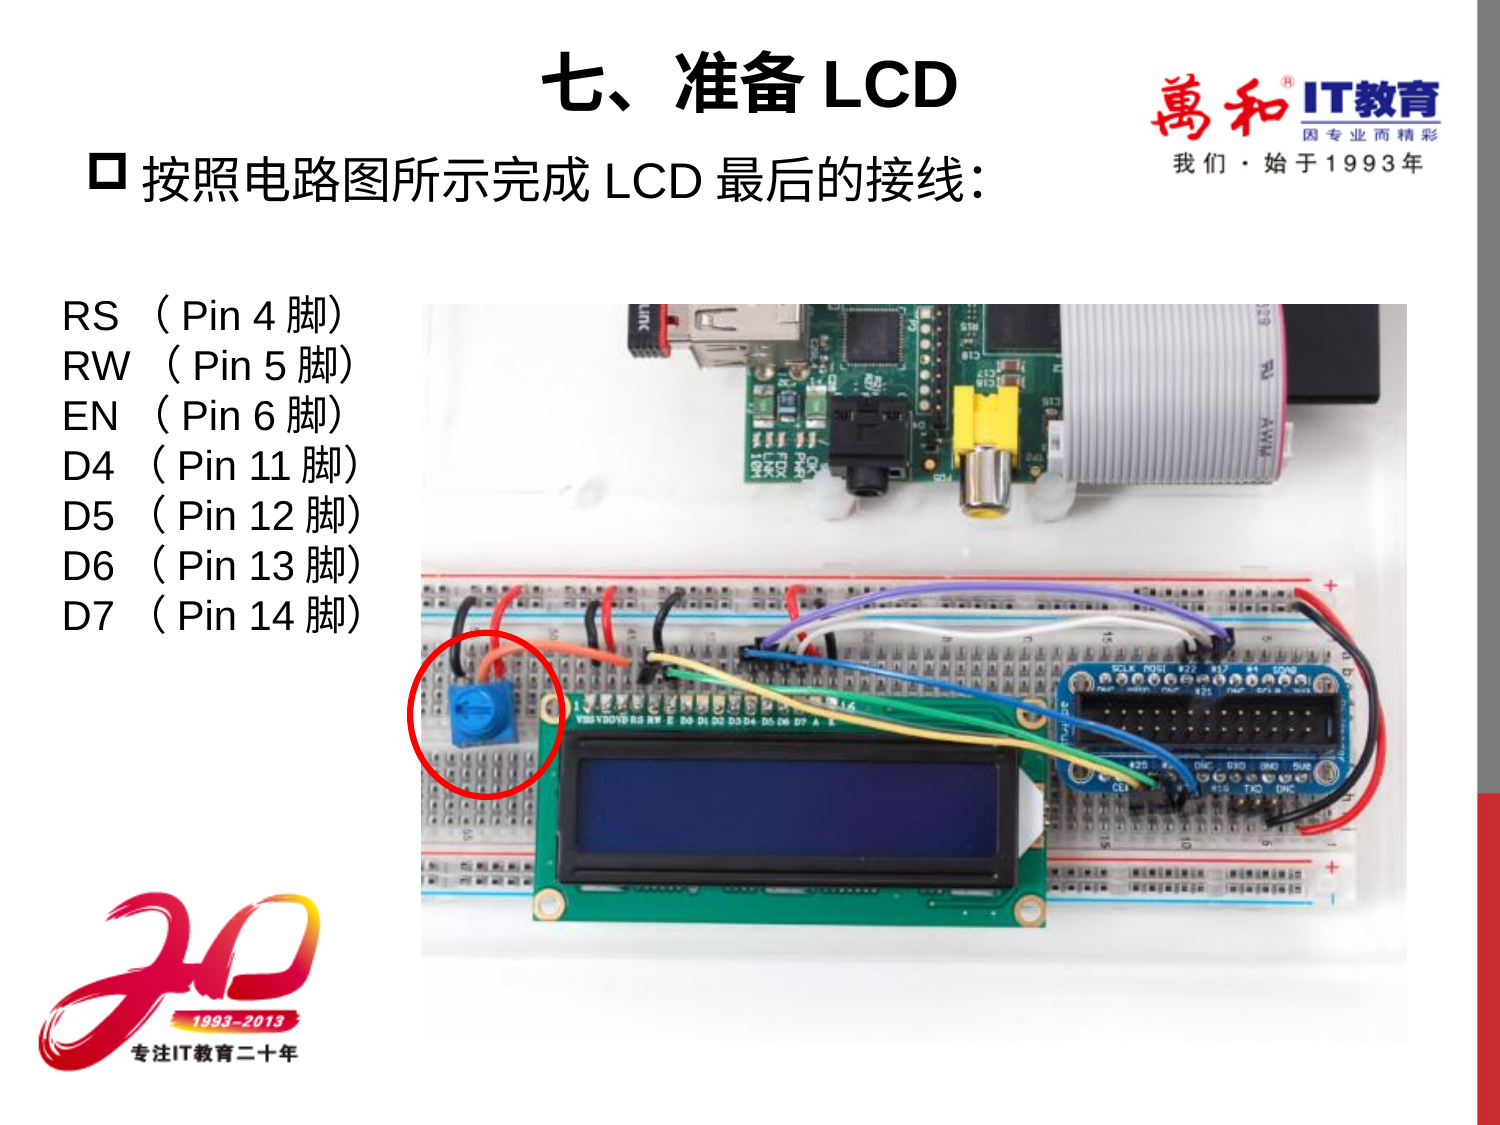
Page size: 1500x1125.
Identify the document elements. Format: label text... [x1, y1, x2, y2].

list 按照电路图所示完成LCD最后的接线： [70, 140, 1459, 235]
title 七、准备LCD [74, 37, 1426, 130]
text_box RS（Pin 4脚）RW（Pin 5脚） EN（Pin 6脚） D4（Pin 11脚）D5（Pin 12脚） D6（Pin 13脚）D7（Pin 14脚） [46, 281, 422, 647]
picture [0, 0, 1500, 1125]
text_box [407, 677, 416, 752]
